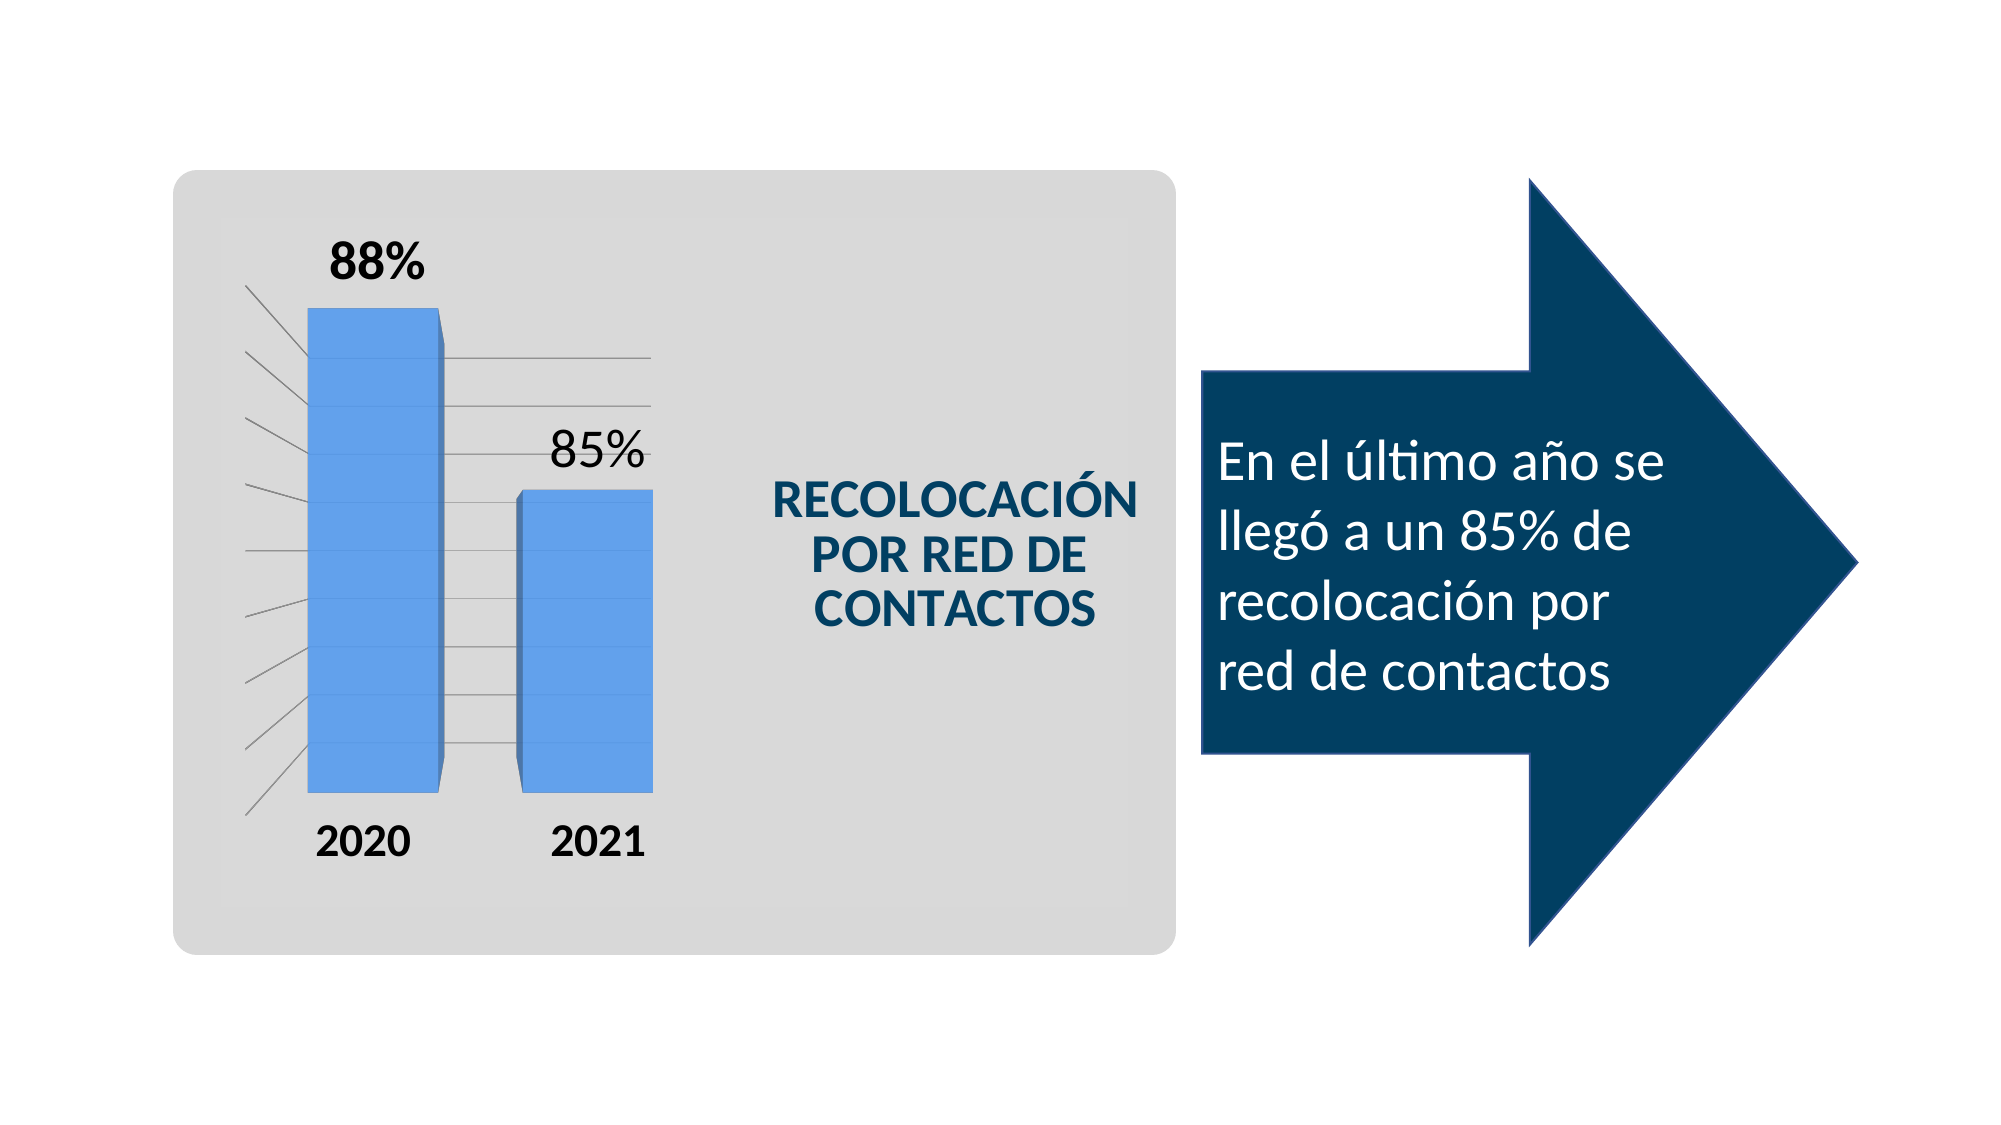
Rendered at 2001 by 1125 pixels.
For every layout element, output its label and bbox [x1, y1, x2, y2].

text_box [173, 170, 1858, 955]
